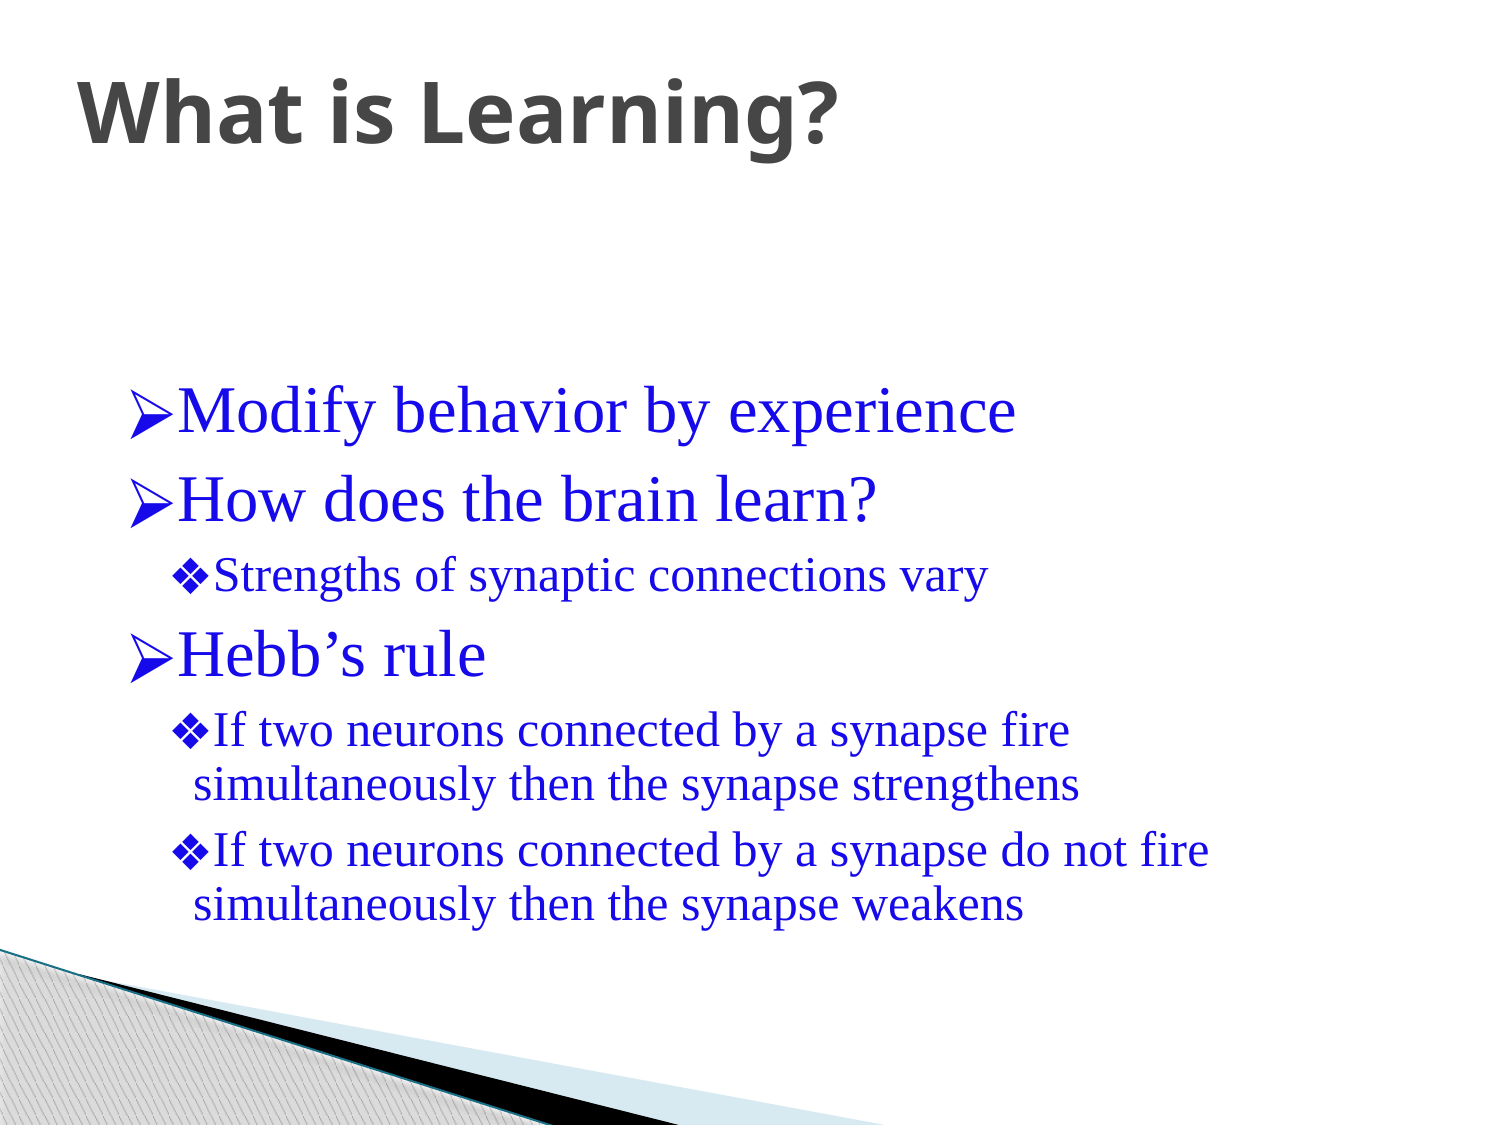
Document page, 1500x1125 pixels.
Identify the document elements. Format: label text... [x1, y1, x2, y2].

title What is Learning? [62, 7, 1338, 211]
list Modify behavior by experience How does the brain learn? Strengths of synaptic connections vary Hebb’s rule If two neurons connected by a synapse fire simultaneously then the synapse strengthens If two neurons connected by a synapse do not fire simultaneously then the synapse weakens [112, 367, 1388, 1021]
